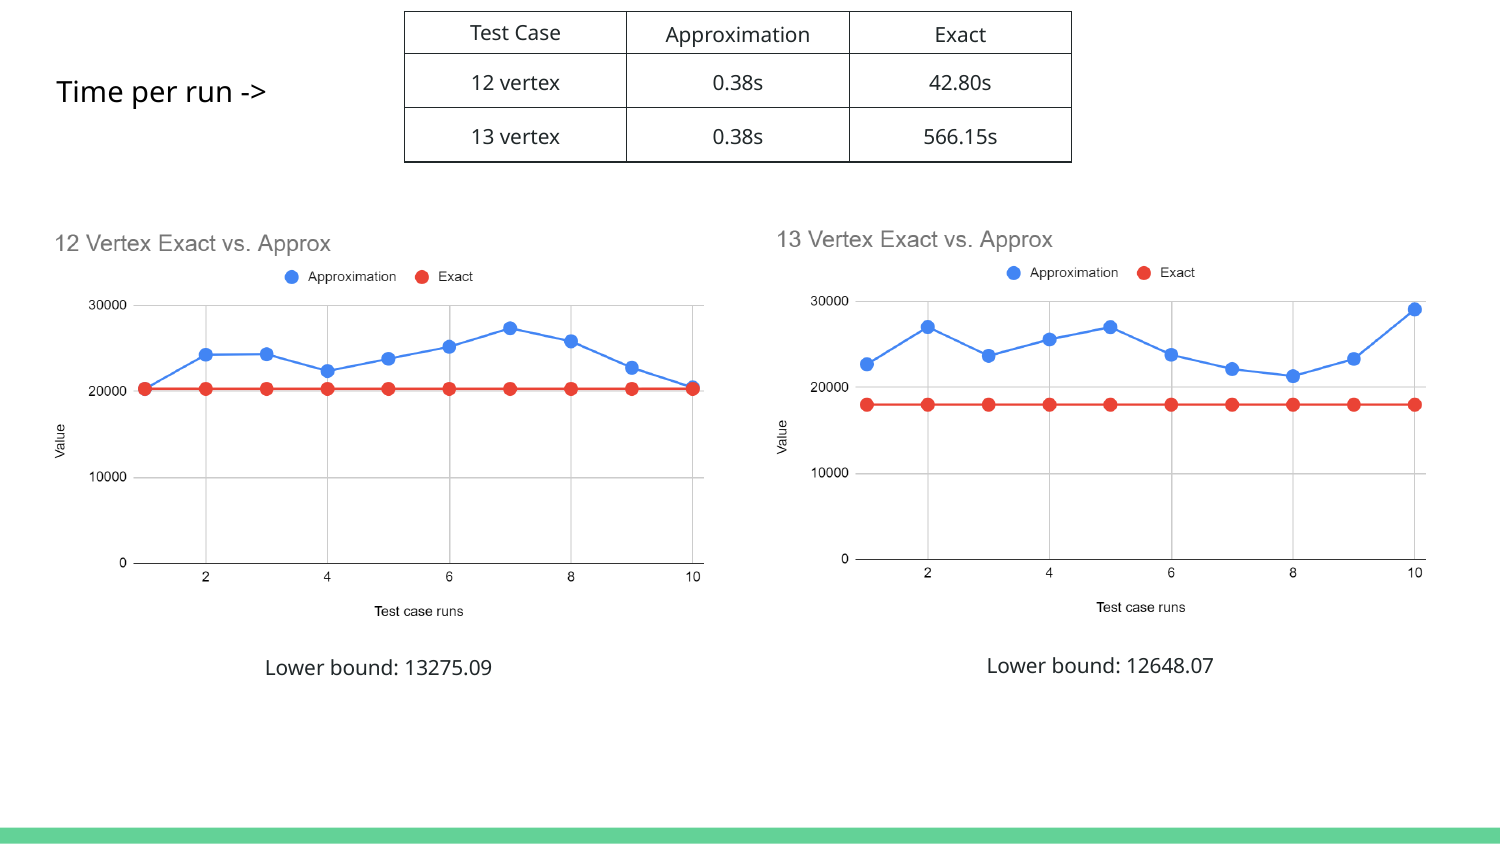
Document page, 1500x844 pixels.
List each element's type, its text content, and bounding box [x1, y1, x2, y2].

table_cell 12 vertex [405, 54, 626, 107]
text_box Time per run -> [41, 58, 345, 124]
table_cell 42.80s [850, 54, 1071, 107]
picture [32, 211, 725, 641]
picture [753, 207, 1447, 636]
table_cell 13 vertex [405, 108, 626, 161]
table_cell 0.38s [627, 108, 849, 161]
table_header Test Case [405, 12, 626, 53]
text_box Lower bound: 12648.07 [853, 644, 1347, 691]
text_box Lower bound: 13275.09 [131, 647, 626, 720]
table_cell 566.15s [850, 108, 1071, 161]
table_header Exact [850, 12, 1071, 53]
table_cell 0.38s [627, 54, 849, 107]
table_header Approximation [627, 12, 849, 53]
